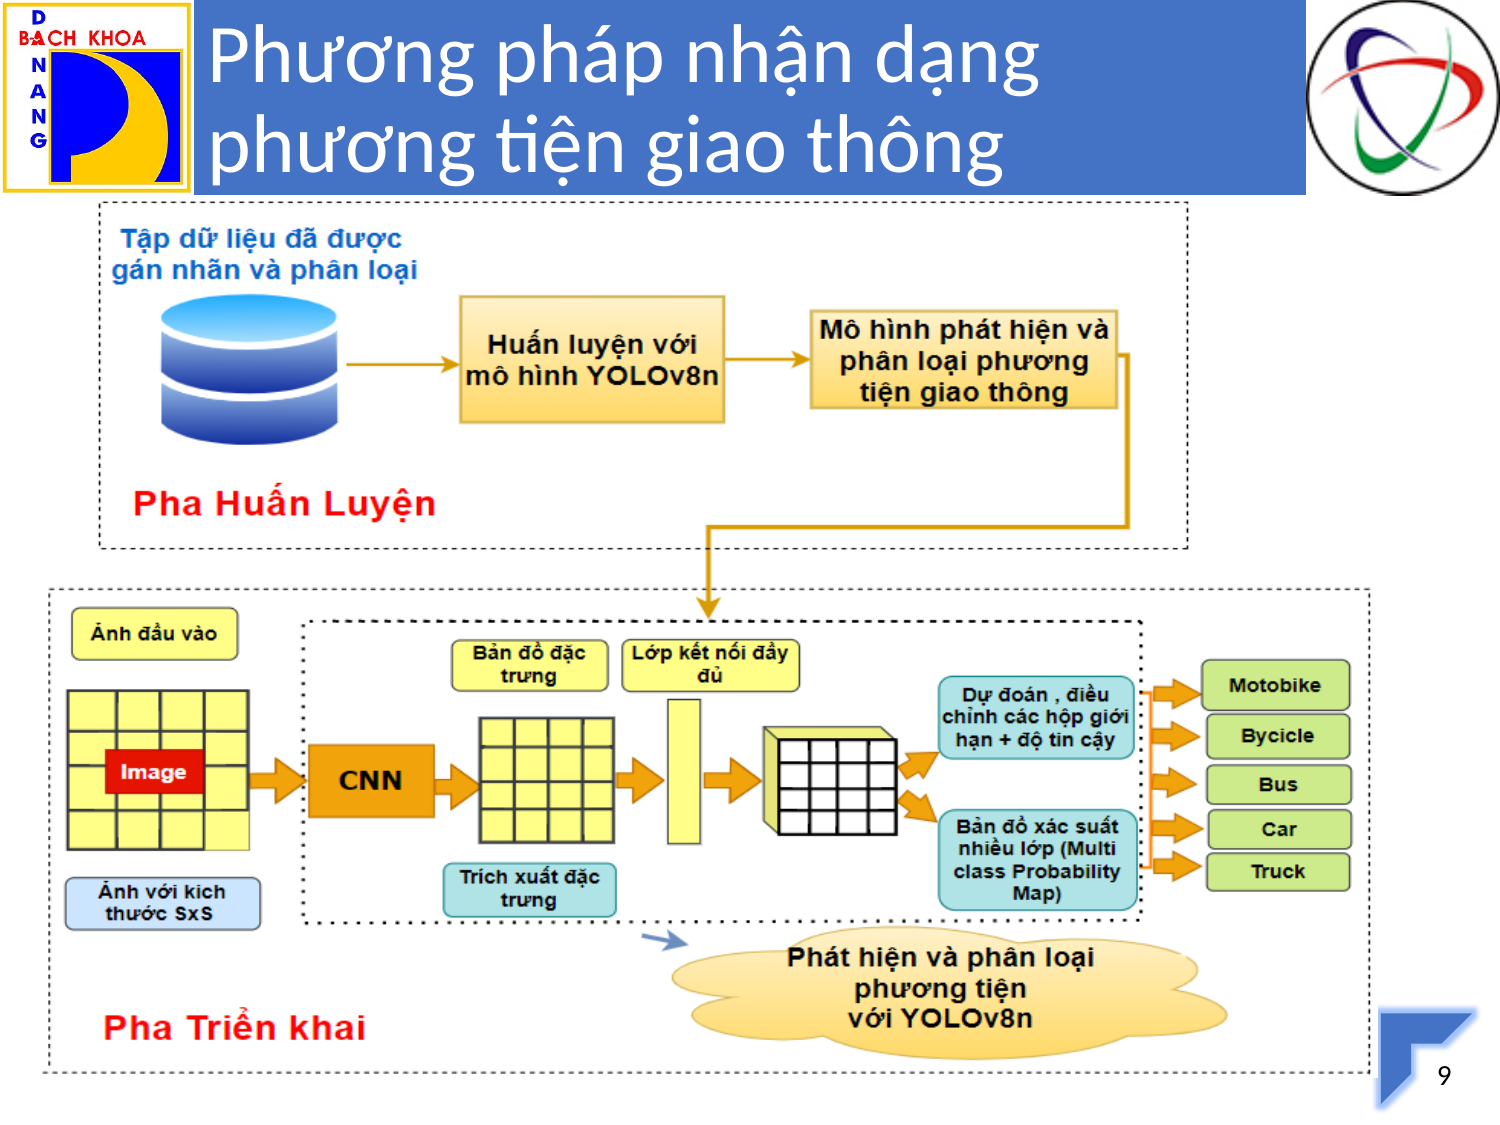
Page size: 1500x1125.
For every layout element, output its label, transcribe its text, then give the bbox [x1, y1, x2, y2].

picture [0, 0, 194, 196]
title Phương pháp nhận dạng phương tiện giao thông [192, 3, 1105, 195]
picture [1306, 0, 1500, 196]
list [41, 195, 1378, 1078]
